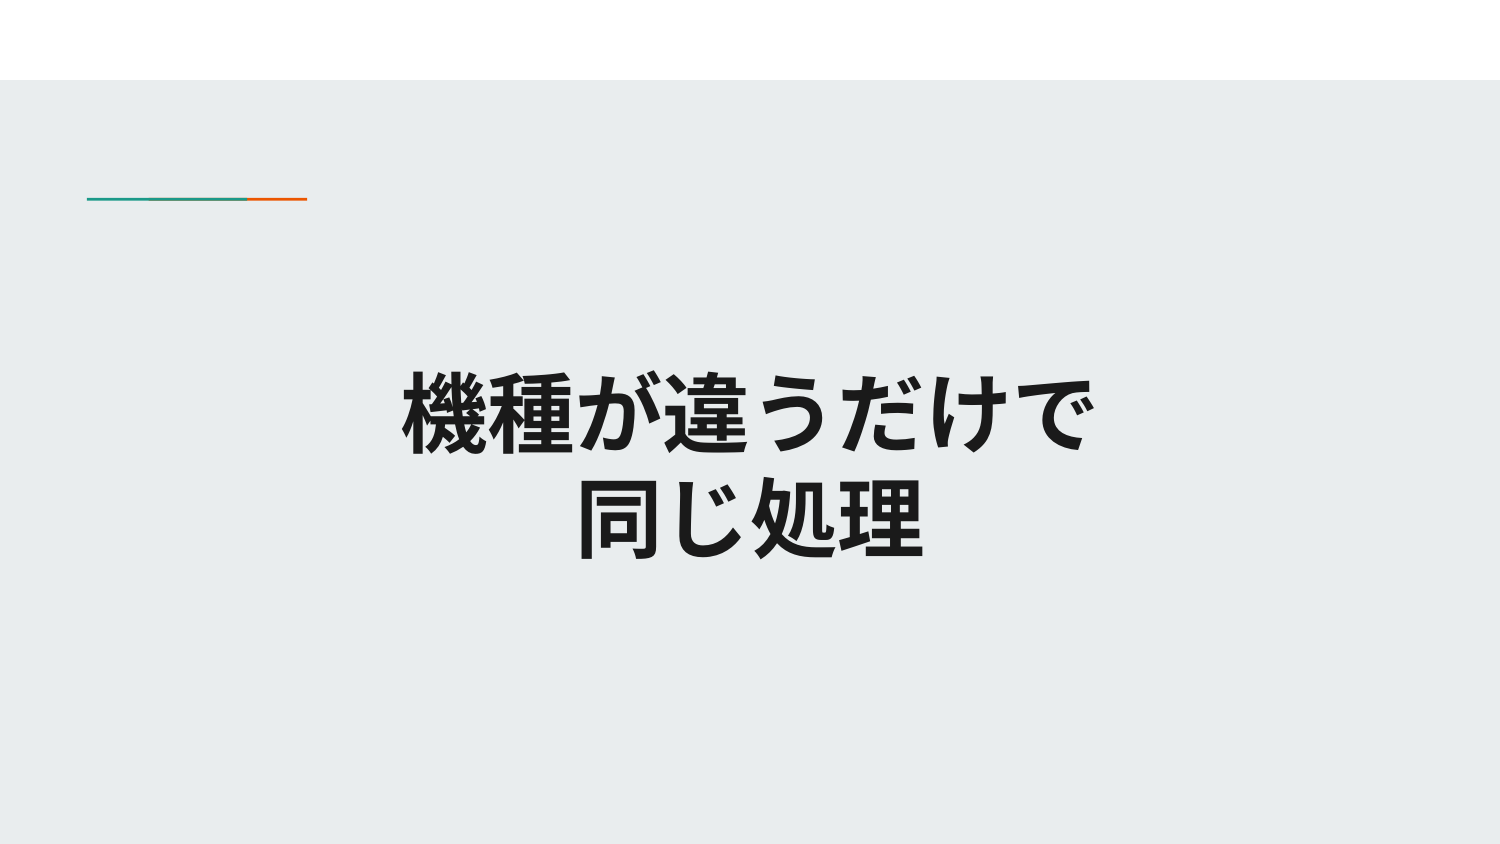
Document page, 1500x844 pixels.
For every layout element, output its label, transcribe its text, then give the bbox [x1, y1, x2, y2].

title 機種が違うだけで 同じ処理 [119, 216, 1381, 711]
